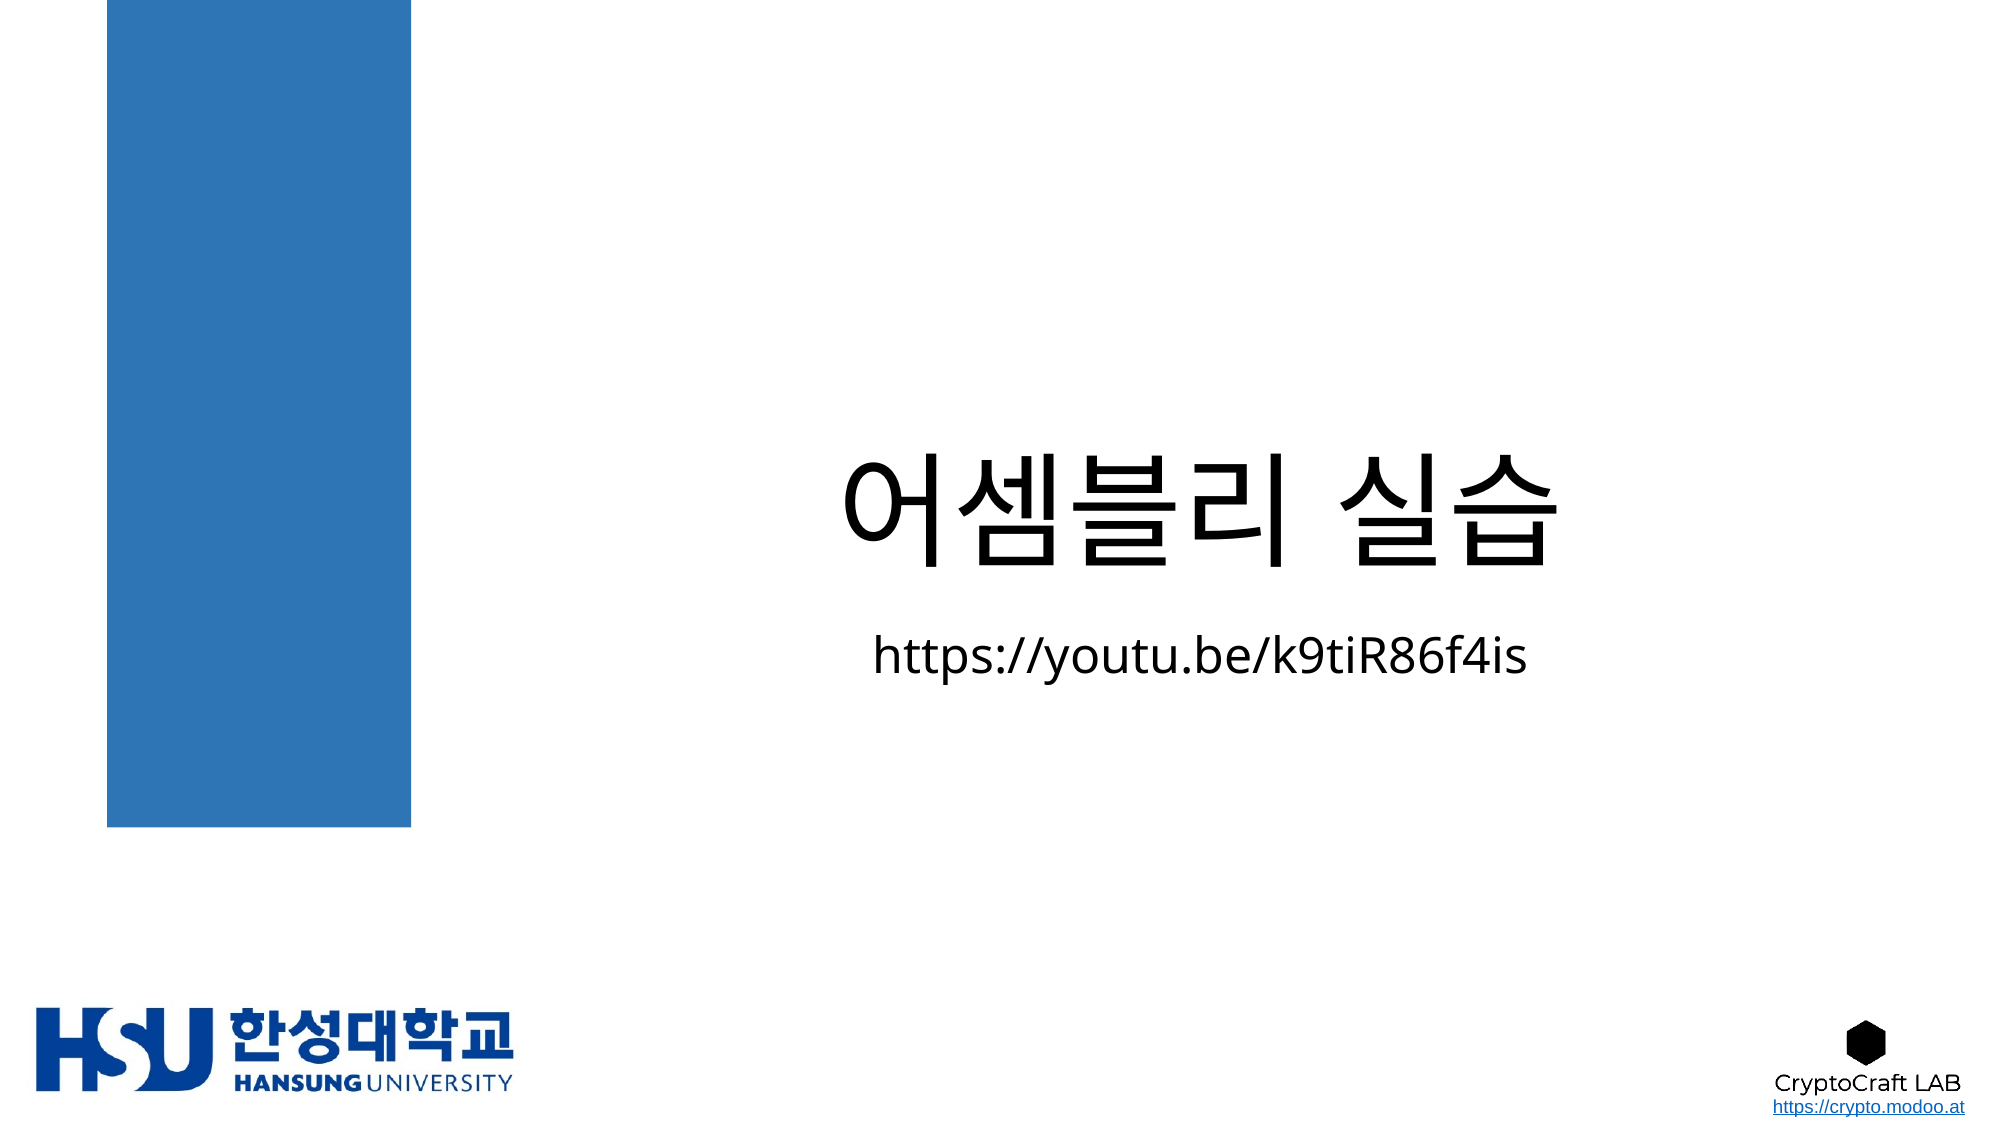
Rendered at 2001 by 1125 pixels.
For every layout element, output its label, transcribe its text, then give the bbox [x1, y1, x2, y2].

title 어셈블리 실습 [511, 200, 1890, 593]
picture [27, 997, 524, 1103]
subtitle https://youtu.be/k9tiR86f4is [511, 622, 1890, 895]
picture [1760, 1005, 1976, 1111]
